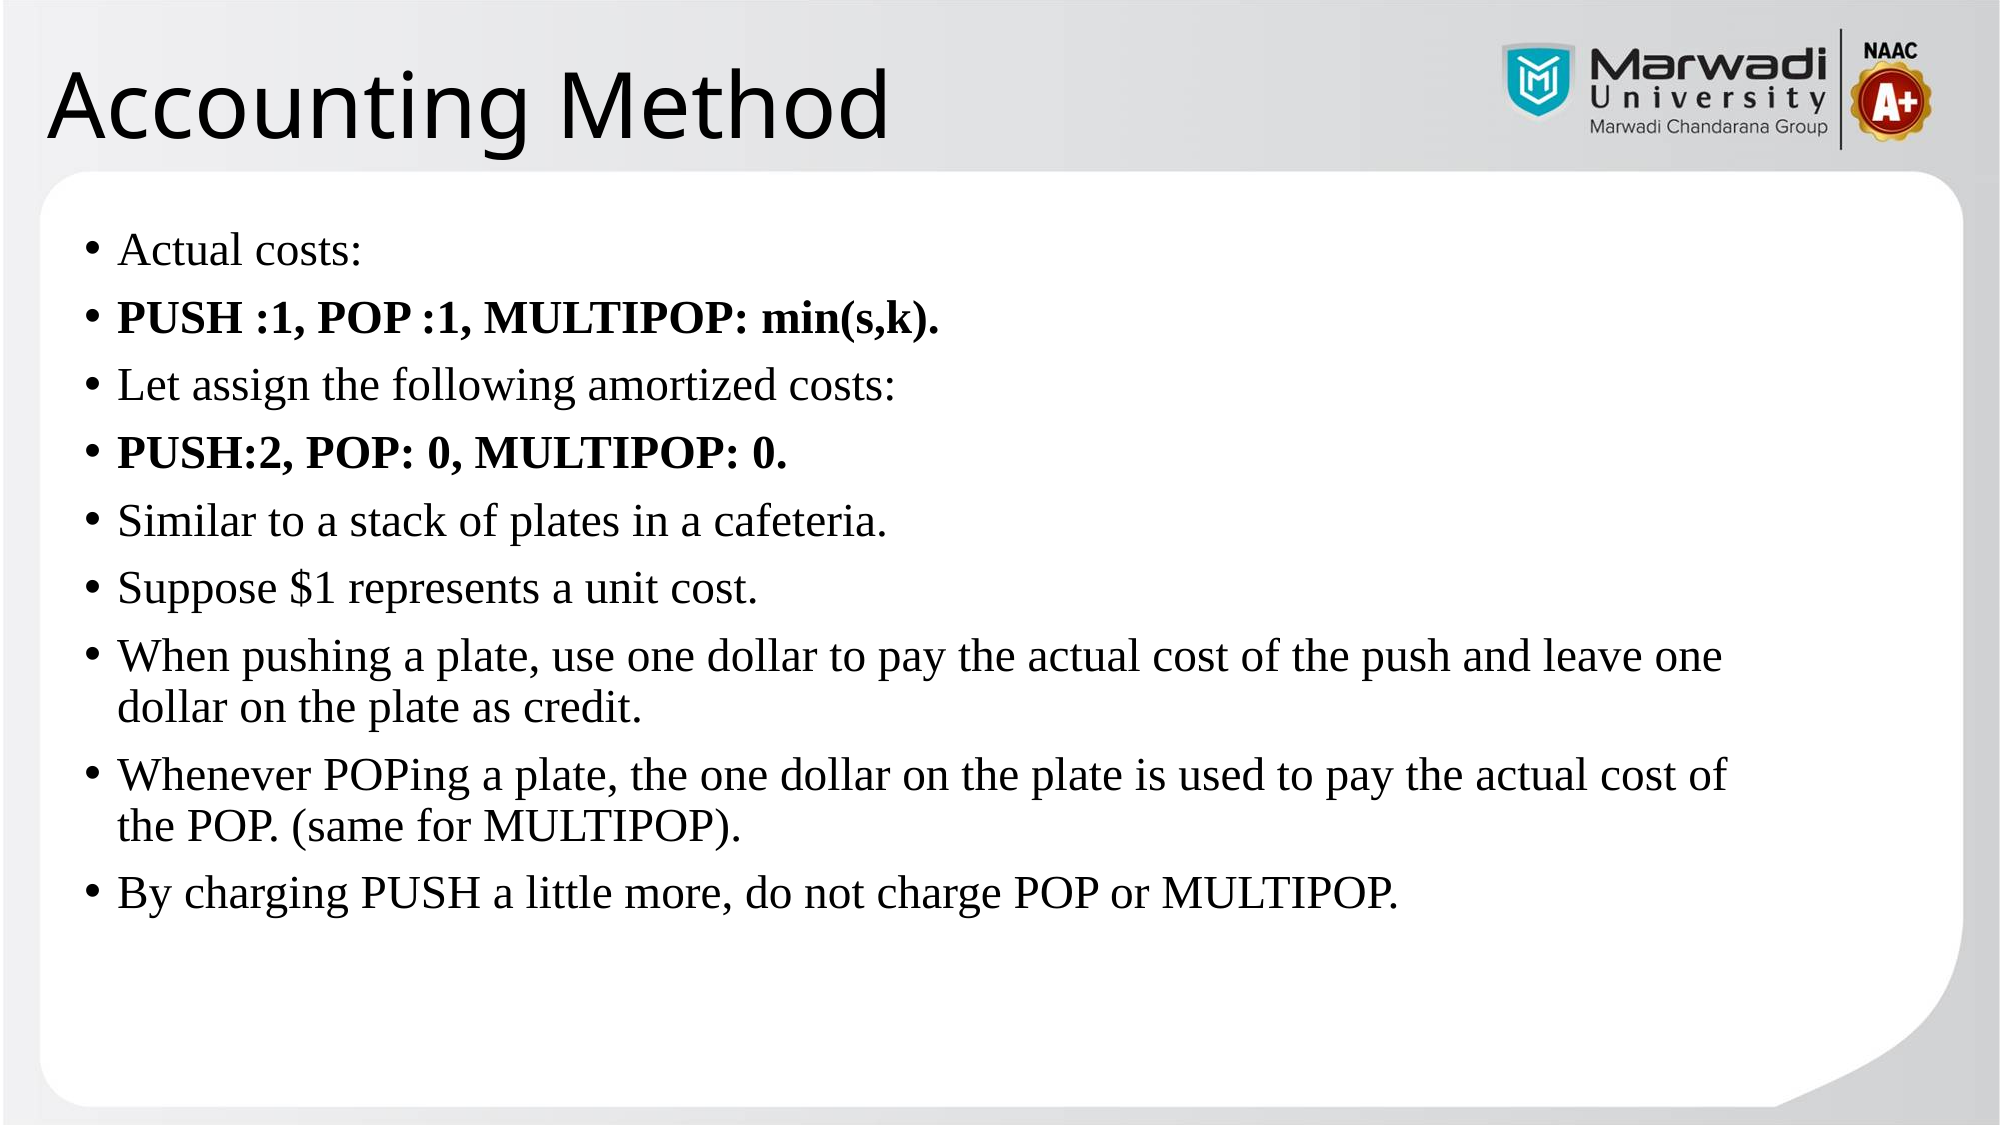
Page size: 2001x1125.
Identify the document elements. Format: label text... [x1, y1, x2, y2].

title Accounting Method [32, 0, 1758, 218]
picture [2, 0, 2000, 1125]
list Actual costs: PUSH :1, POP :1, MULTIPOP: min(s,k). Let assign the following amortized costs: PUSH:2, POP: 0, MULTIPOP: 0. Similar to a stack of plates in a cafeteria. Suppose $1 represents a unit cost. When pushing a plate, use one dollar to pay the actual cost of the push and leave one dollar on the plate as credit. Whenever POPing a plate, the one dollar on the plate is used to pay the actual cost of the POP. (same for MULTIPOP). By charging PUSH a little more, do not charge POP or MULTIPOP. [69, 217, 1795, 932]
